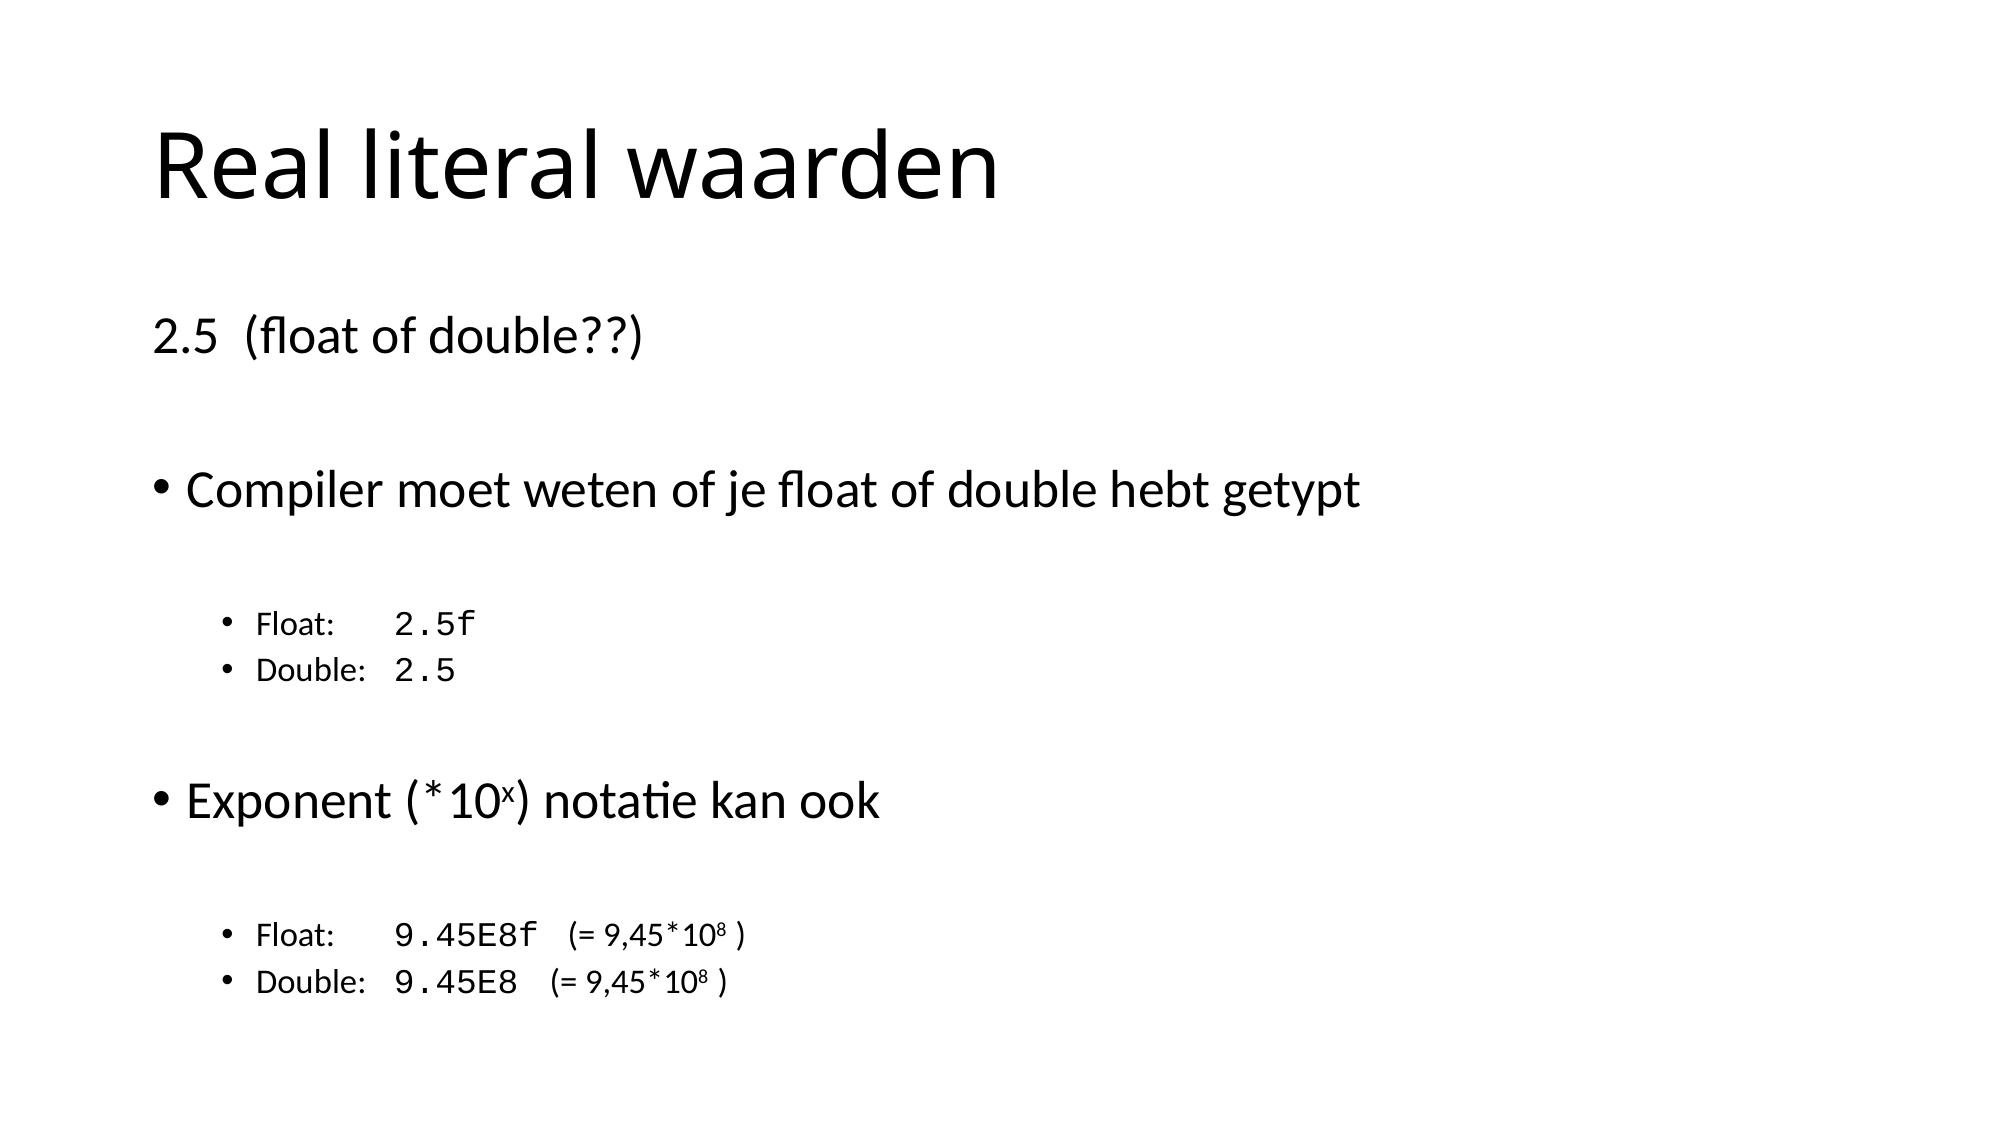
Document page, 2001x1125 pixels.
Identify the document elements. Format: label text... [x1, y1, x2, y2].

list 2.5 (float of double??) Compiler moet weten of je float of double hebt getypt Float: 2.5f Double: 2.5 Exponent (*10x) notatie kan ook Float: 9.45E8f (= 9,45*108 ) Double: 9.45E8 (= 9,45*108 ) [137, 299, 1863, 1014]
title Real literal waarden [137, 59, 1863, 278]
